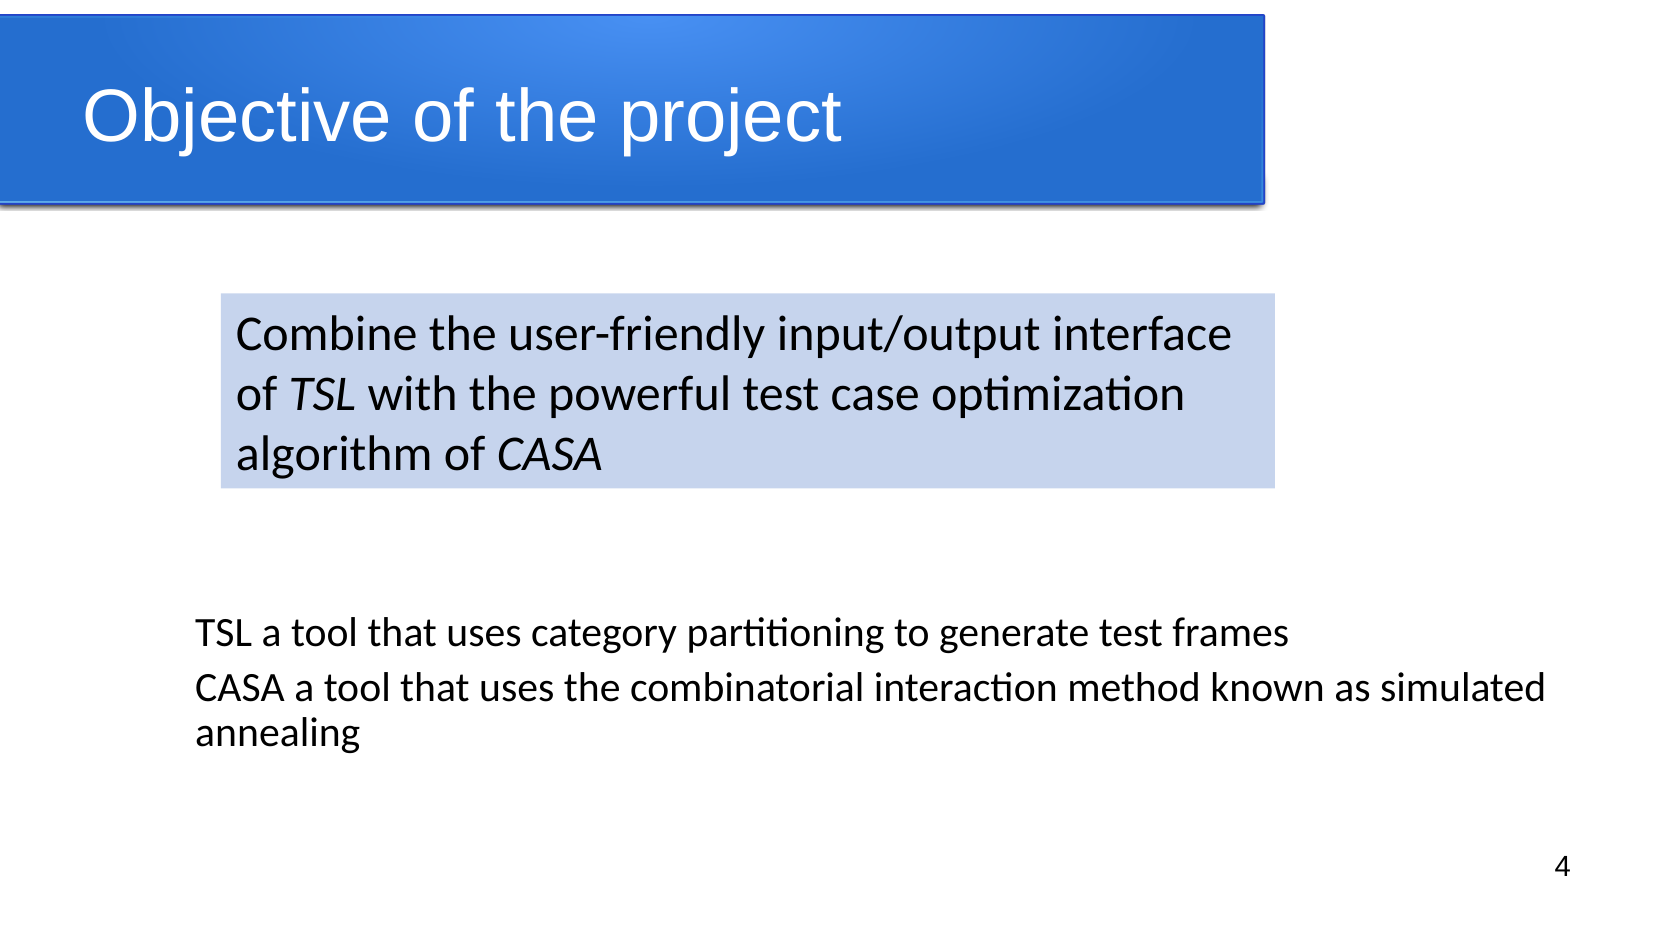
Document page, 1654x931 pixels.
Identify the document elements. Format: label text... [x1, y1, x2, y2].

text_box Combine the user-friendly input/output interface of TSL with the powerful test case optimization algorithm of CASA [220, 293, 1275, 489]
picture [0, 13, 1269, 211]
title Objective of the project [82, 35, 1235, 189]
slide_number 4 [1185, 847, 1571, 912]
list TSL a tool that uses category partitioning to generate test frames CASA a tool that uses the combinatorial interaction method known as simulated annealing [82, 610, 1571, 764]
